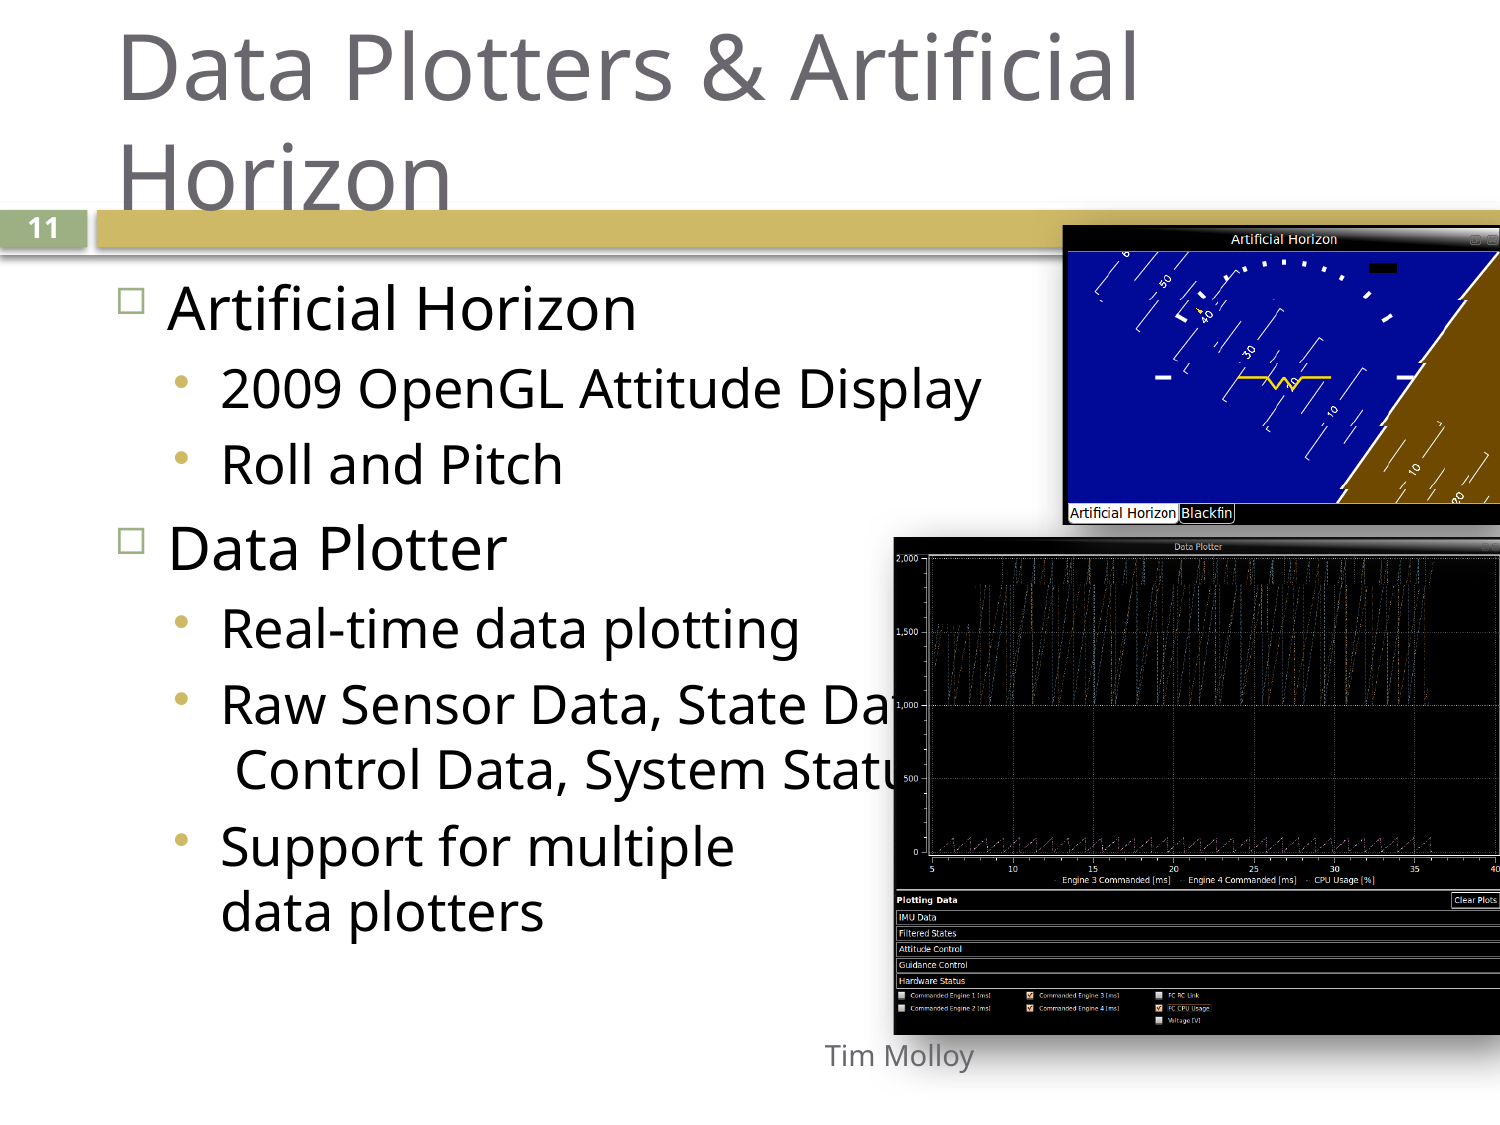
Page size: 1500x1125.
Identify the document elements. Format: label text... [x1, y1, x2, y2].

slide_number 11 [0, 208, 88, 249]
list Artificial Horizon 2009 OpenGL Attitude Display Roll and Pitch Data Plotter Real-time data plotting Raw Sensor Data, State Data, Control Data, System Status… Support for multiple data plotters [100, 262, 1046, 1000]
picture [1062, 224, 1500, 526]
title Data Plotters & Artificial Horizon [100, 37, 1438, 200]
picture [893, 537, 1500, 1036]
footer Tim Molloy [99, 1024, 990, 1085]
